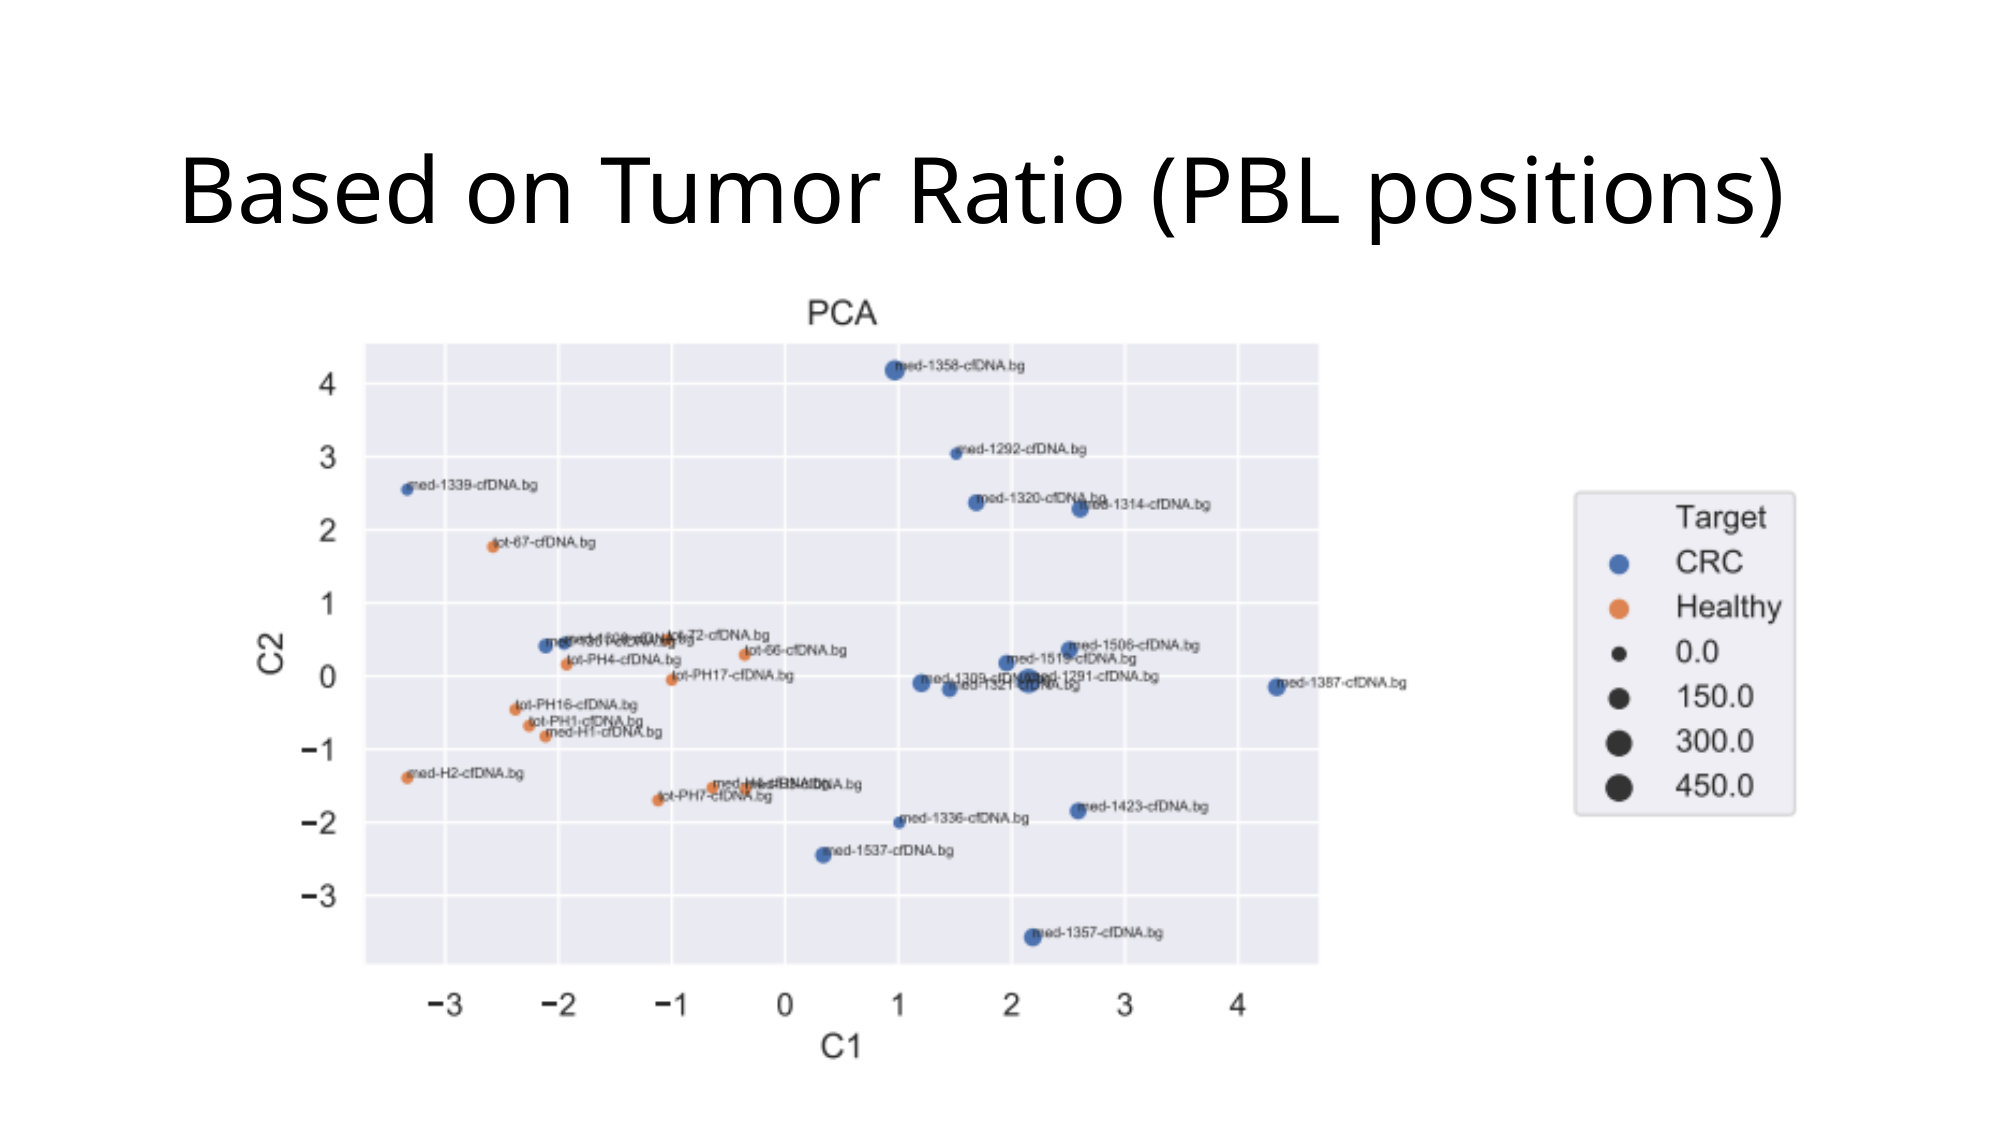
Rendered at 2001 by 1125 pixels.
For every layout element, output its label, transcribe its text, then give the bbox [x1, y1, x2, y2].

text_box Based on Tumor Ratio (PBL positions) [162, 84, 1888, 303]
picture [238, 280, 1812, 1081]
